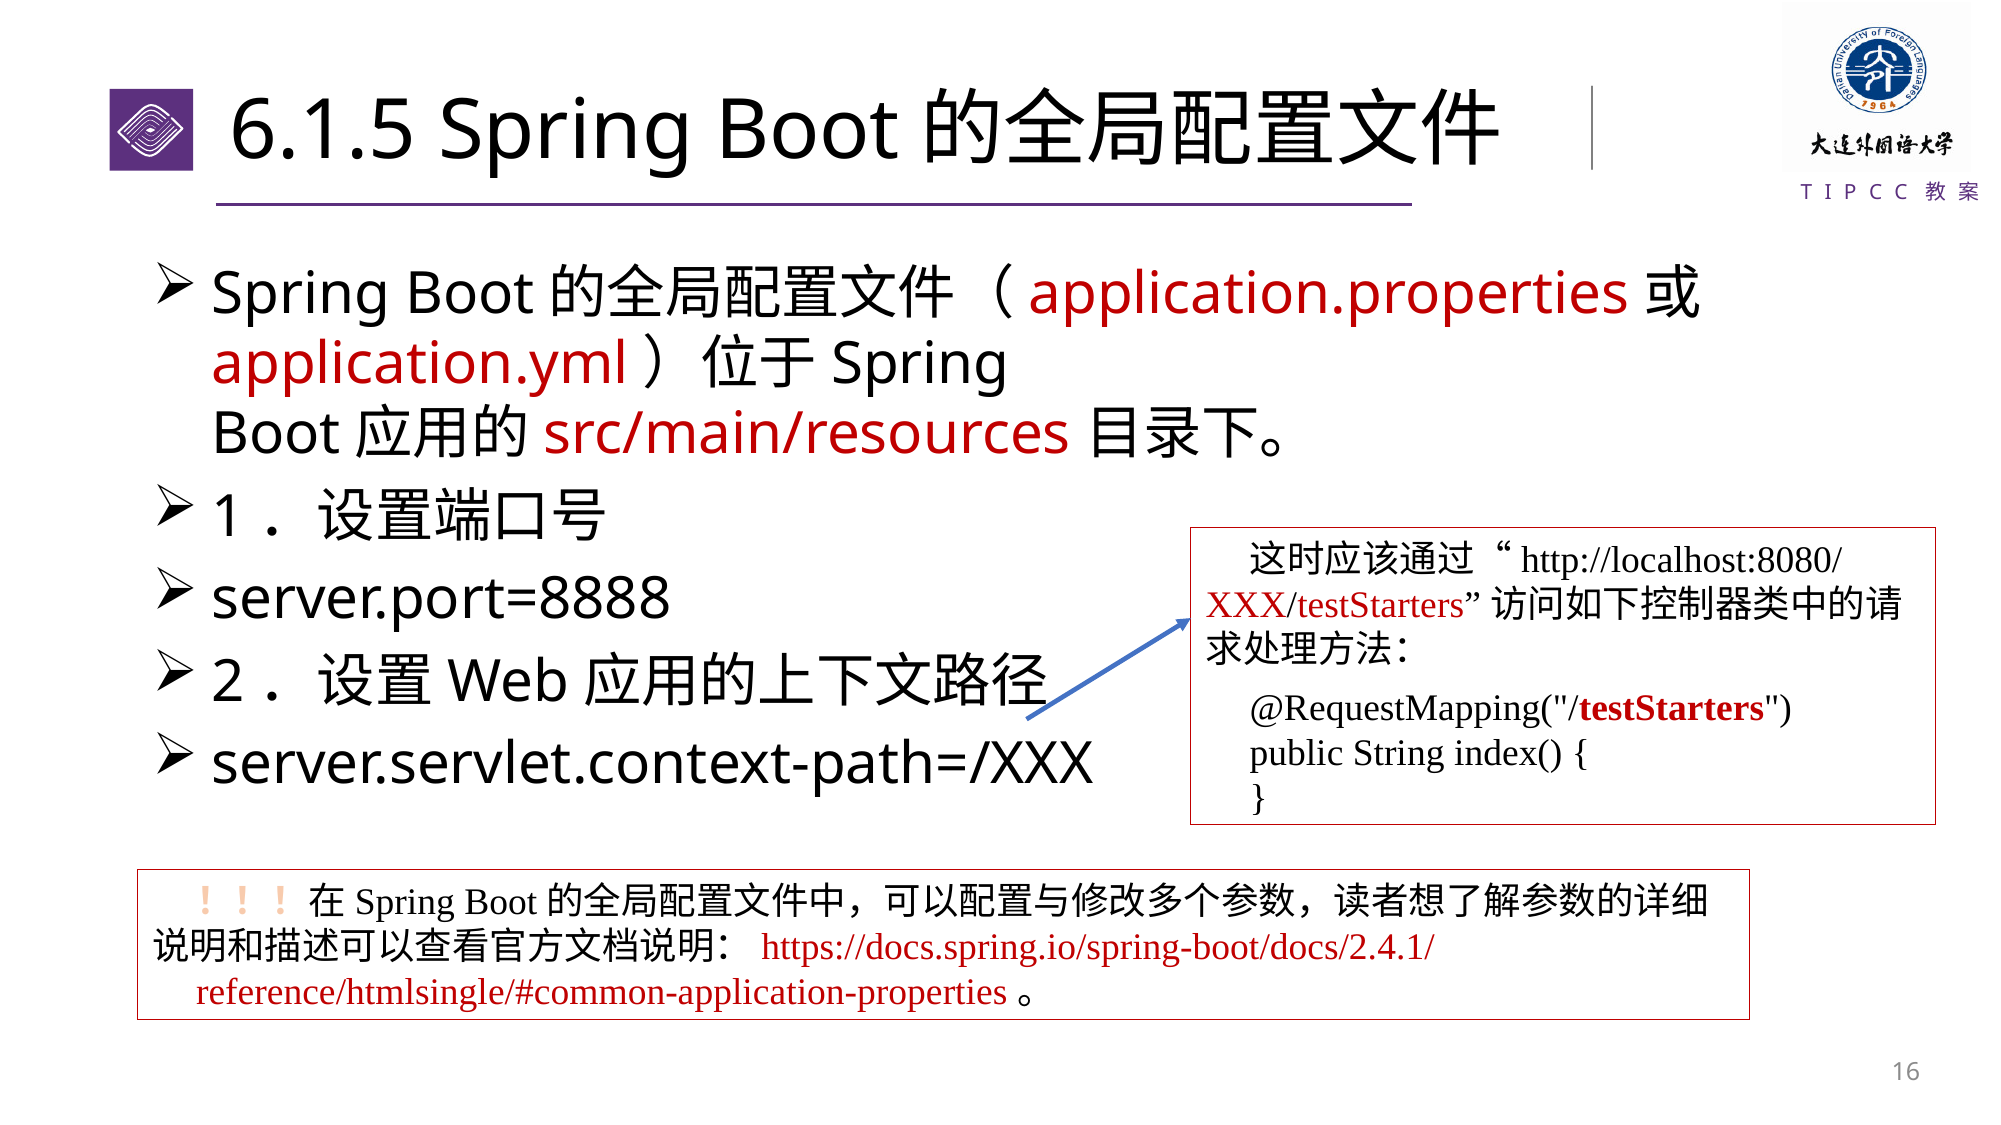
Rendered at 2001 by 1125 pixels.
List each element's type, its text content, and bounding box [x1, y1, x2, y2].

text_box 这时应该通过“http://localhost:8080/XXX/testStarters”访问如下控制器类中的请求处理方法： @RequestMapping("/testStarters") public String index() { } [1190, 527, 1936, 825]
title 6.1.5 Spring Boot的全局配置文件 [214, 59, 1564, 205]
slide_number 15 [1485, 1042, 1936, 1103]
text_box ！！！在Spring Boot的全局配置文件中，可以配置与修改多个参数，读者想了解参数的详细说明和描述可以查看官方文档说明：https://docs.spring.io/spring-boot/docs/2.4.1/ reference/htmlsingle/#common-application-properties。 [137, 869, 1750, 1020]
picture [1782, 2, 1971, 172]
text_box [1026, 617, 1191, 720]
list Spring Boot的全局配置文件（application.properties或application.yml）位于Spring Boot应用的src/main/resources目录下。 1．设置端口号 server.port=8888 2．设置Web应用的上下文路径 server.servlet.context-path=/XXX [137, 247, 1863, 1001]
